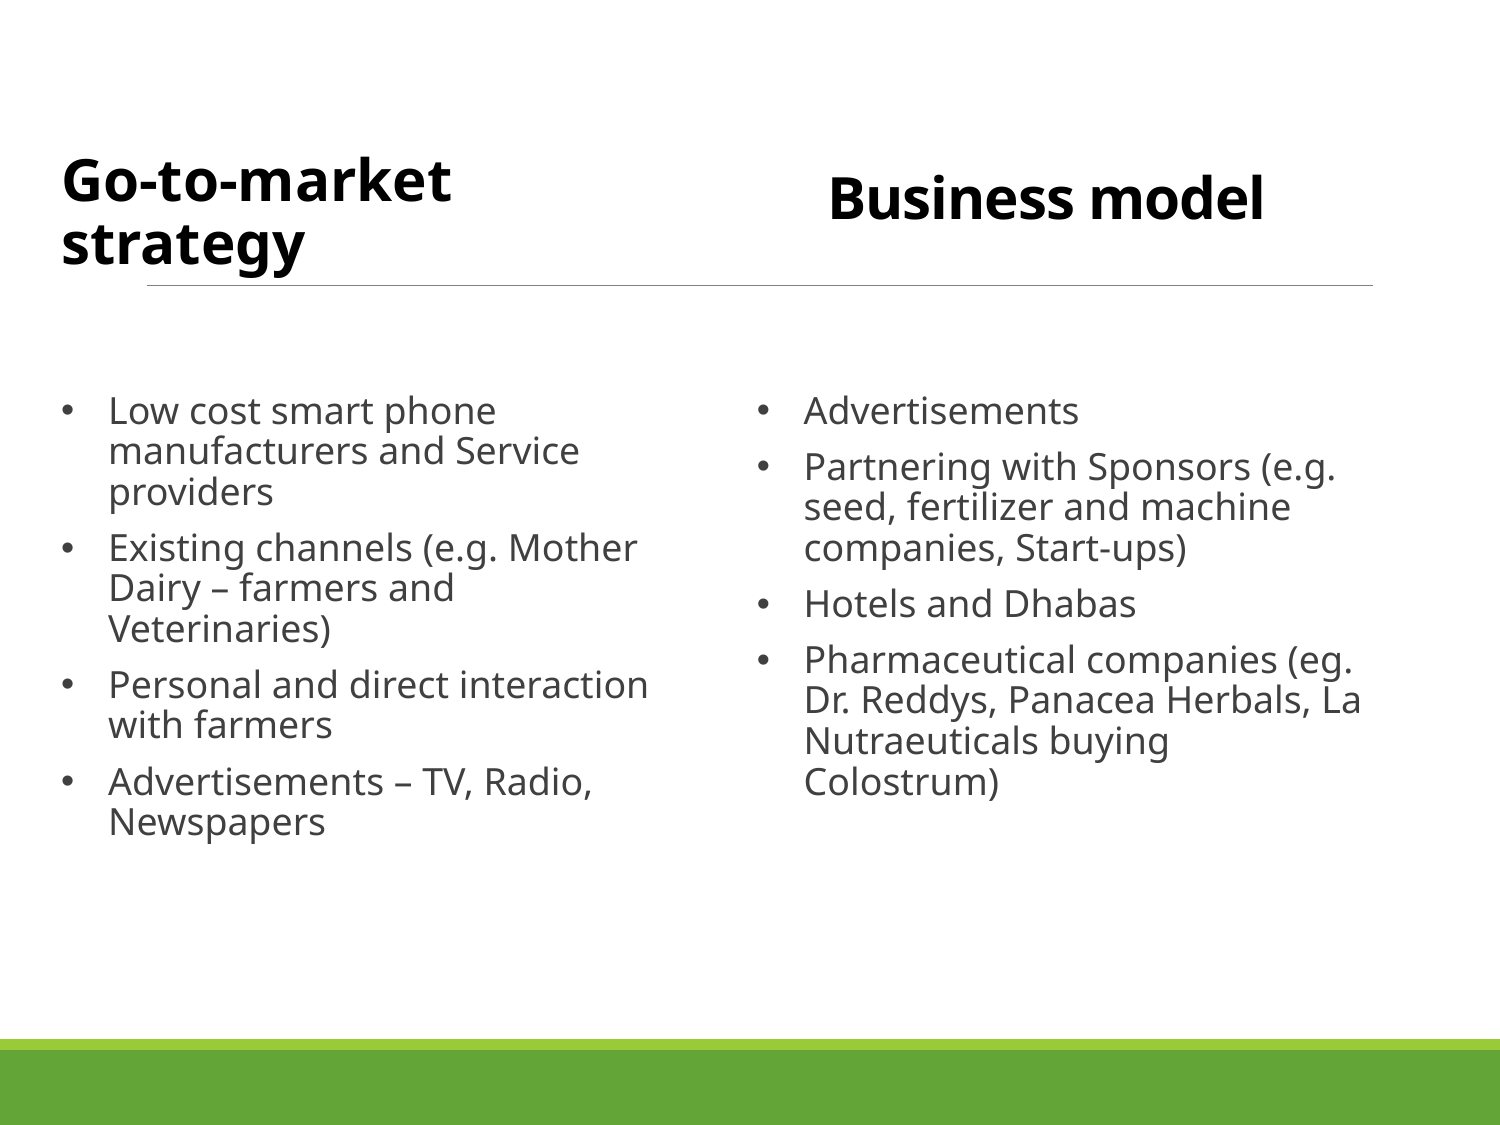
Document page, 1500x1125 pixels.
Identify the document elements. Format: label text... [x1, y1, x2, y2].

text_box Advertisements Partnering with Sponsors (e.g. seed, fertilizer and machine companies, Start-ups) Hotels and Dhabas Pharmaceutical companies (eg. Dr. Reddys, Panacea Herbals, La Nutraeuticals buying Colostrum) [741, 384, 1384, 975]
title Business model [812, 62, 1313, 240]
text_box Go-to-market strategy [46, 125, 675, 304]
text_box Low cost smart phone manufacturers and Service providers Existing channels (e.g. Mother Dairy – farmers and Veterinaries) Personal and direct interaction with farmers Advertisements – TV, Radio, Newspapers [46, 384, 688, 975]
